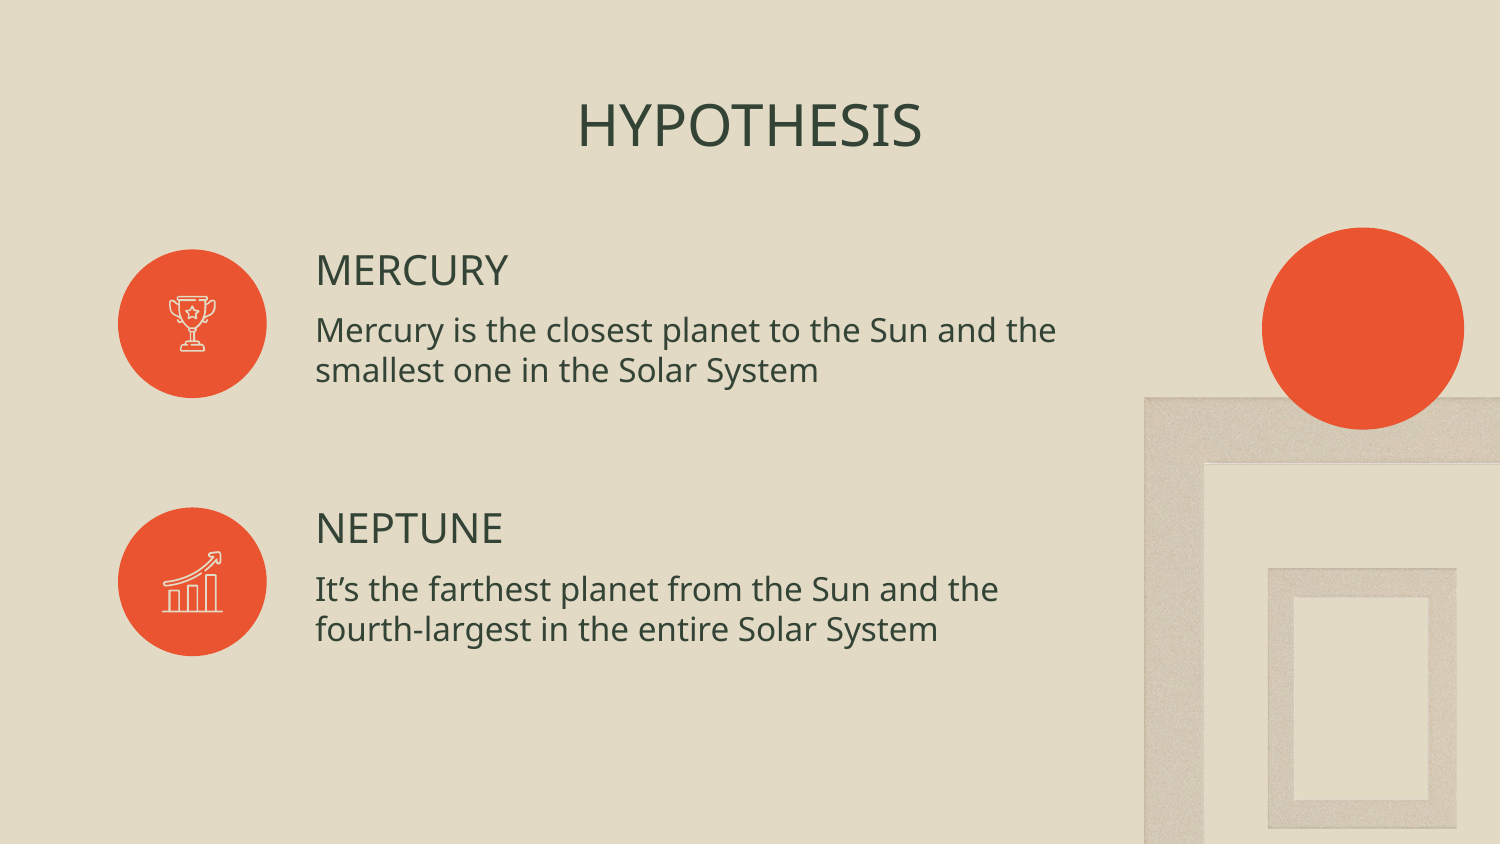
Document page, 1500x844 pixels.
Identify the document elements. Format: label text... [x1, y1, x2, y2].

subtitle NEPTUNE [300, 492, 1089, 552]
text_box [168, 295, 216, 352]
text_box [161, 550, 224, 613]
subtitle It’s the farthest planet from the Sun and the fourth-largest in the entire Solar System [300, 552, 1089, 672]
subtitle Mercury is the closest planet to the Sun and the smallest one in the Solar System [300, 294, 1098, 414]
text_box [1262, 227, 1465, 430]
text_box [117, 249, 267, 399]
subtitle MERCURY [300, 234, 1098, 294]
text_box [117, 507, 267, 657]
picture [1094, 397, 1500, 844]
title HYPOTHESIS [118, 72, 1382, 167]
